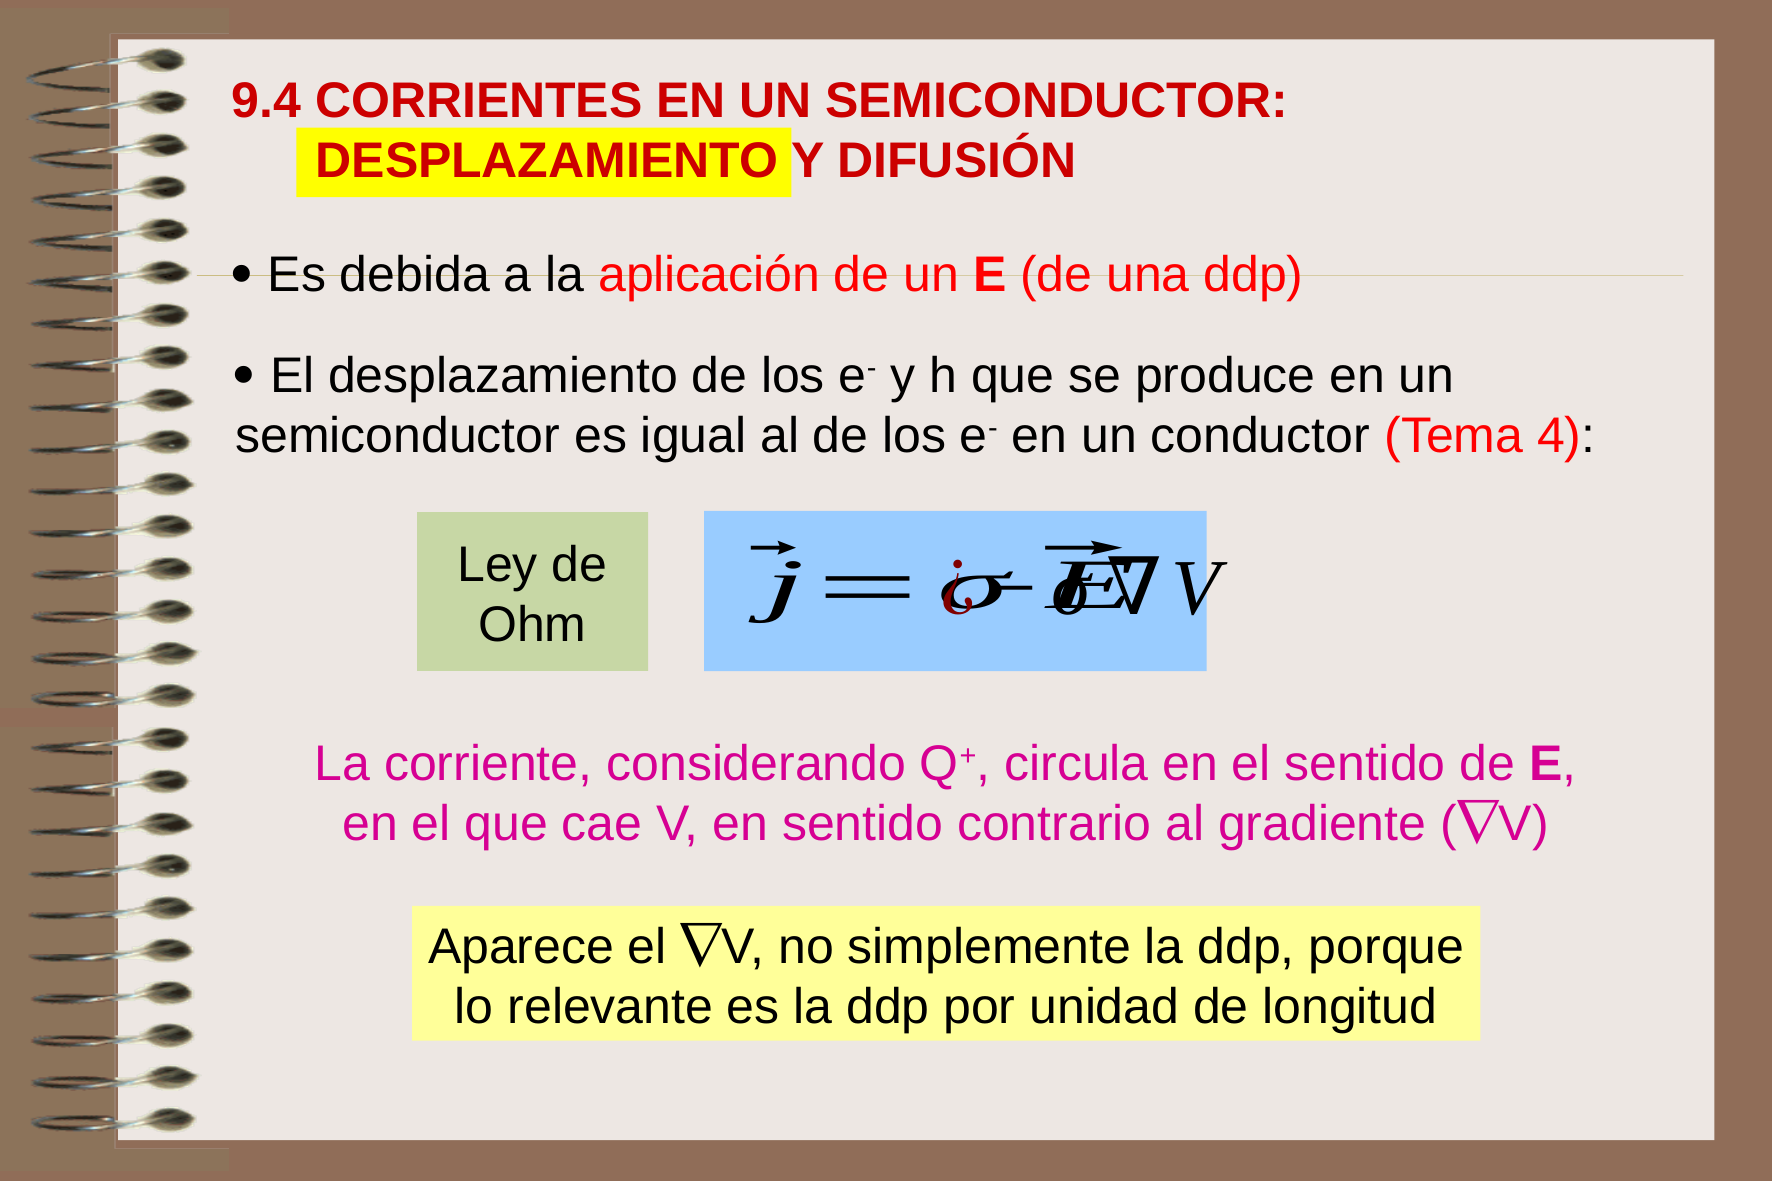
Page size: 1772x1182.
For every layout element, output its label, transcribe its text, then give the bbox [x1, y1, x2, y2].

picture [0, 8, 229, 708]
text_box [703, 510, 1207, 672]
text_box 9.4 CORRIENTES EN UN SEMICONDUCTOR: DESPLAZAMIENTO Y DIFUSIÓN [215, 80, 1698, 194]
text_box [296, 194, 792, 198]
text_box La corriente, considerando Q+, circula en el sentido de E, en el que cae V, en sentido contrario al gradiente (V) [273, 723, 1619, 859]
text_box Aparece el V, no simplemente la ddp, porque lo relevante es la ddp por unidad de longitud [412, 905, 1481, 1041]
text_box  Es debida a la aplicación de un E (de una ddp) [211, 222, 1326, 321]
text_box Ley de Ohm [417, 512, 649, 671]
picture [0, 727, 229, 1171]
text_box  El desplazamiento de los e- y h que se produce en un semiconductor es igual al de los e- en un conductor (Tema 4): [214, 322, 1617, 482]
